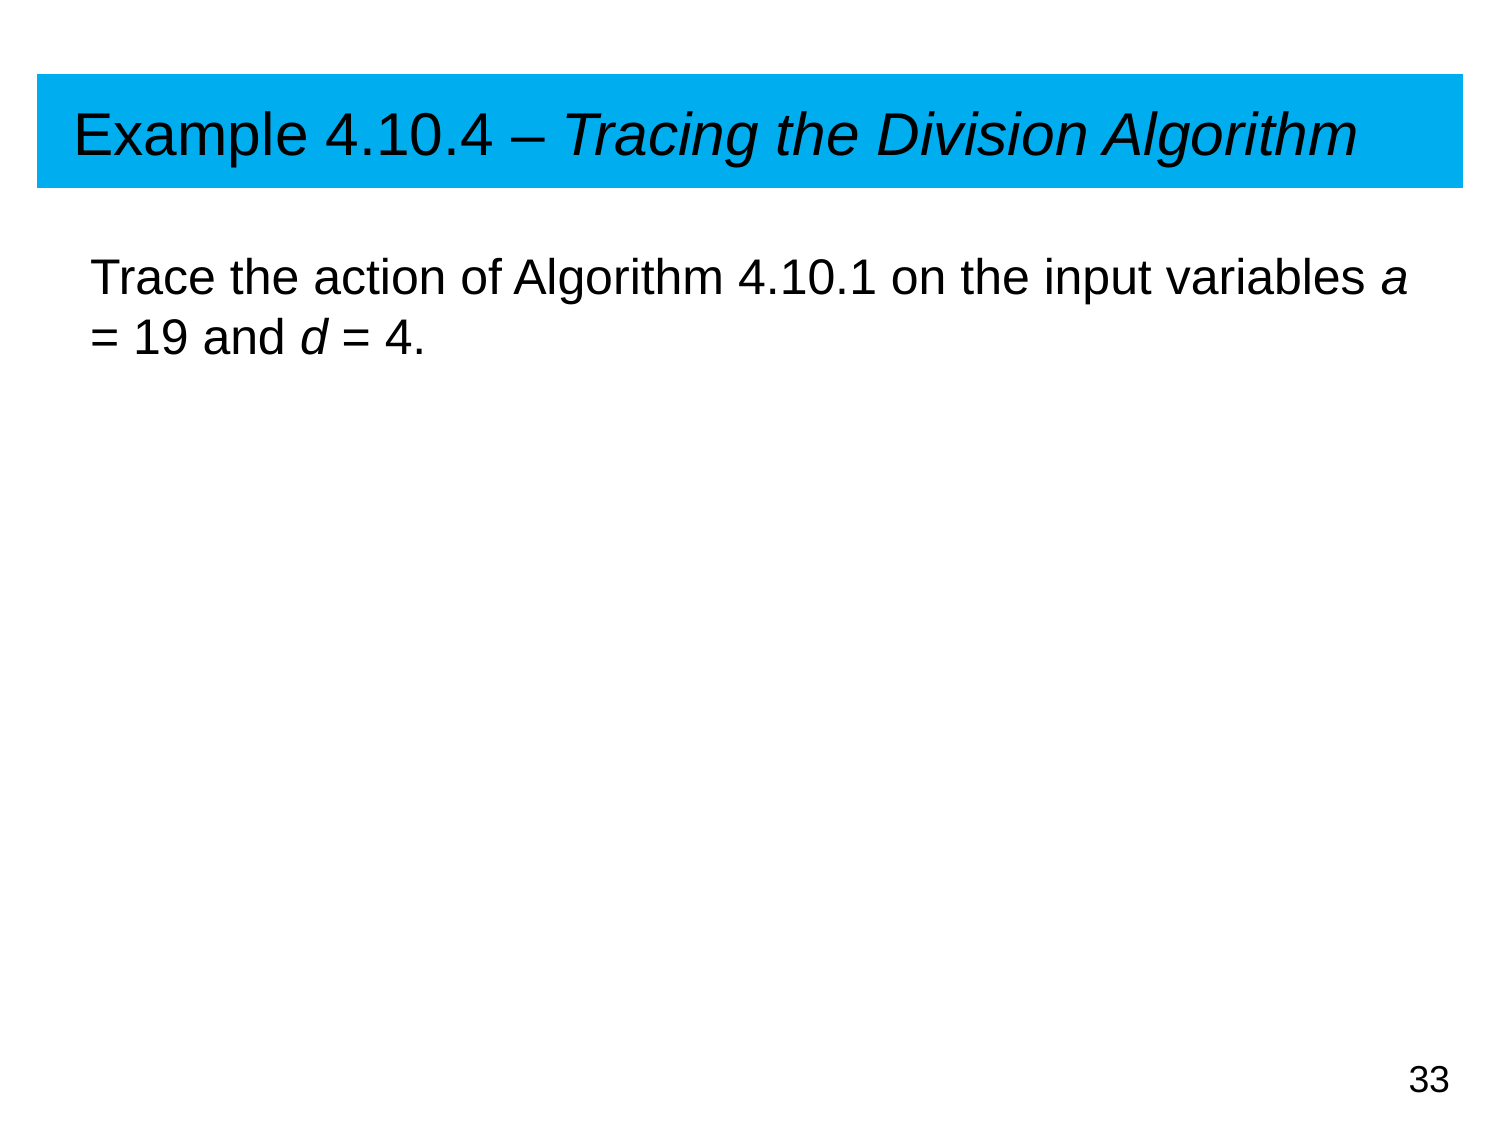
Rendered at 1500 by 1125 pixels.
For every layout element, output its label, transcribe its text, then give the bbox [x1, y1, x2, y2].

list Trace the action of Algorithm 4.10.1 on the input variables a = 19 and d = 4. [75, 237, 1425, 375]
title Example 4.10.4 – Tracing the Division Algorithm [58, 37, 1408, 225]
